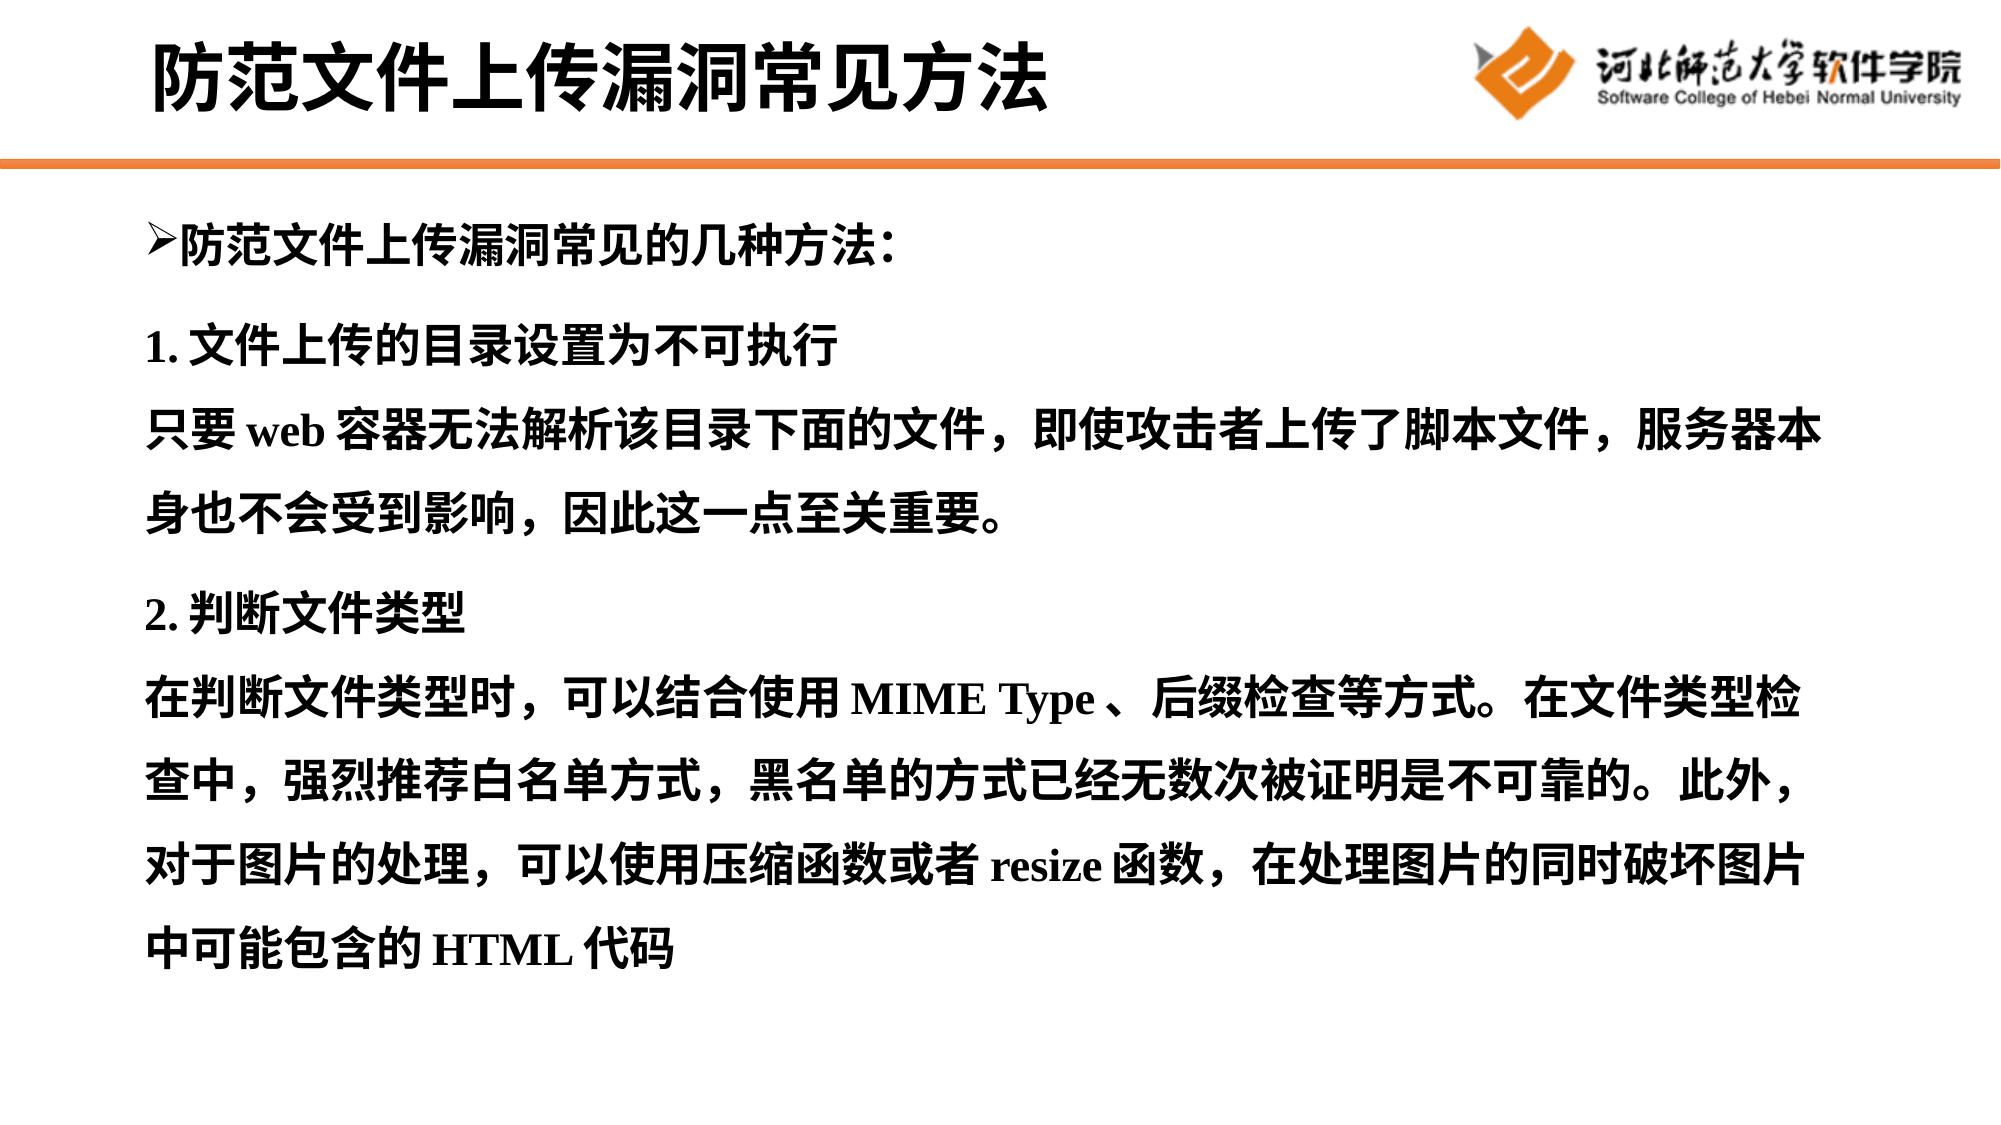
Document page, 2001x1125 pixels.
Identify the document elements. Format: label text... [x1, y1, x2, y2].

list 防范文件上传漏洞常见的几种方法： 1.文件上传的目录设置为不可执行 只要web容器无法解析该目录下面的文件，即使攻击者上传了脚本文件，服务器本身也不会受到影响，因此这一点至关重要。 2.判断文件类型 在判断文件类型时，可以结合使用MIME Type、后缀检查等方式。在文件类型检查中，强烈推荐白名单方式，黑名单的方式已经无数次被证明是不可靠的。此外，对于图片的处理，可以使用压缩函数或者resize函数，在处理图片的同时破坏图片中可能包含的HTML代码 [129, 180, 1855, 990]
picture [1861, 18, 1988, 126]
title 防范文件上传漏洞常见方法 [135, 8, 1861, 155]
